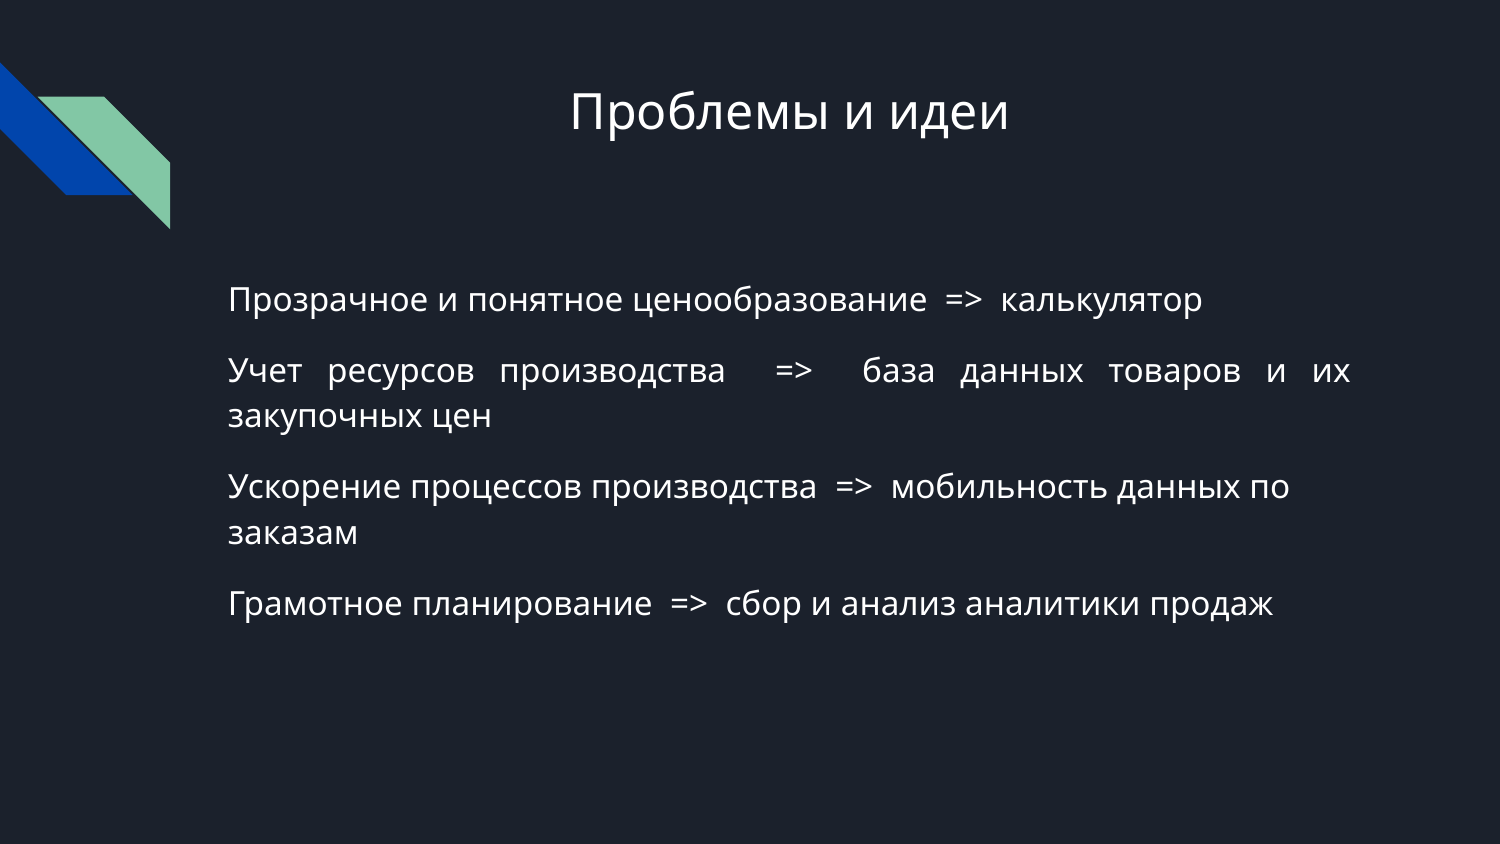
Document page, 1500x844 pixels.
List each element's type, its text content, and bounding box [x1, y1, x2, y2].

list Прозрачное и понятное ценообразование => калькулятор Учет ресурсов производства => база данных товаров и их закупочных цен Ускорение процессов производства => мобильность данных по заказам Грамотное планирование => сбор и анализ аналитики продаж [212, 257, 1368, 735]
title Проблемы и идеи [212, 64, 1368, 215]
